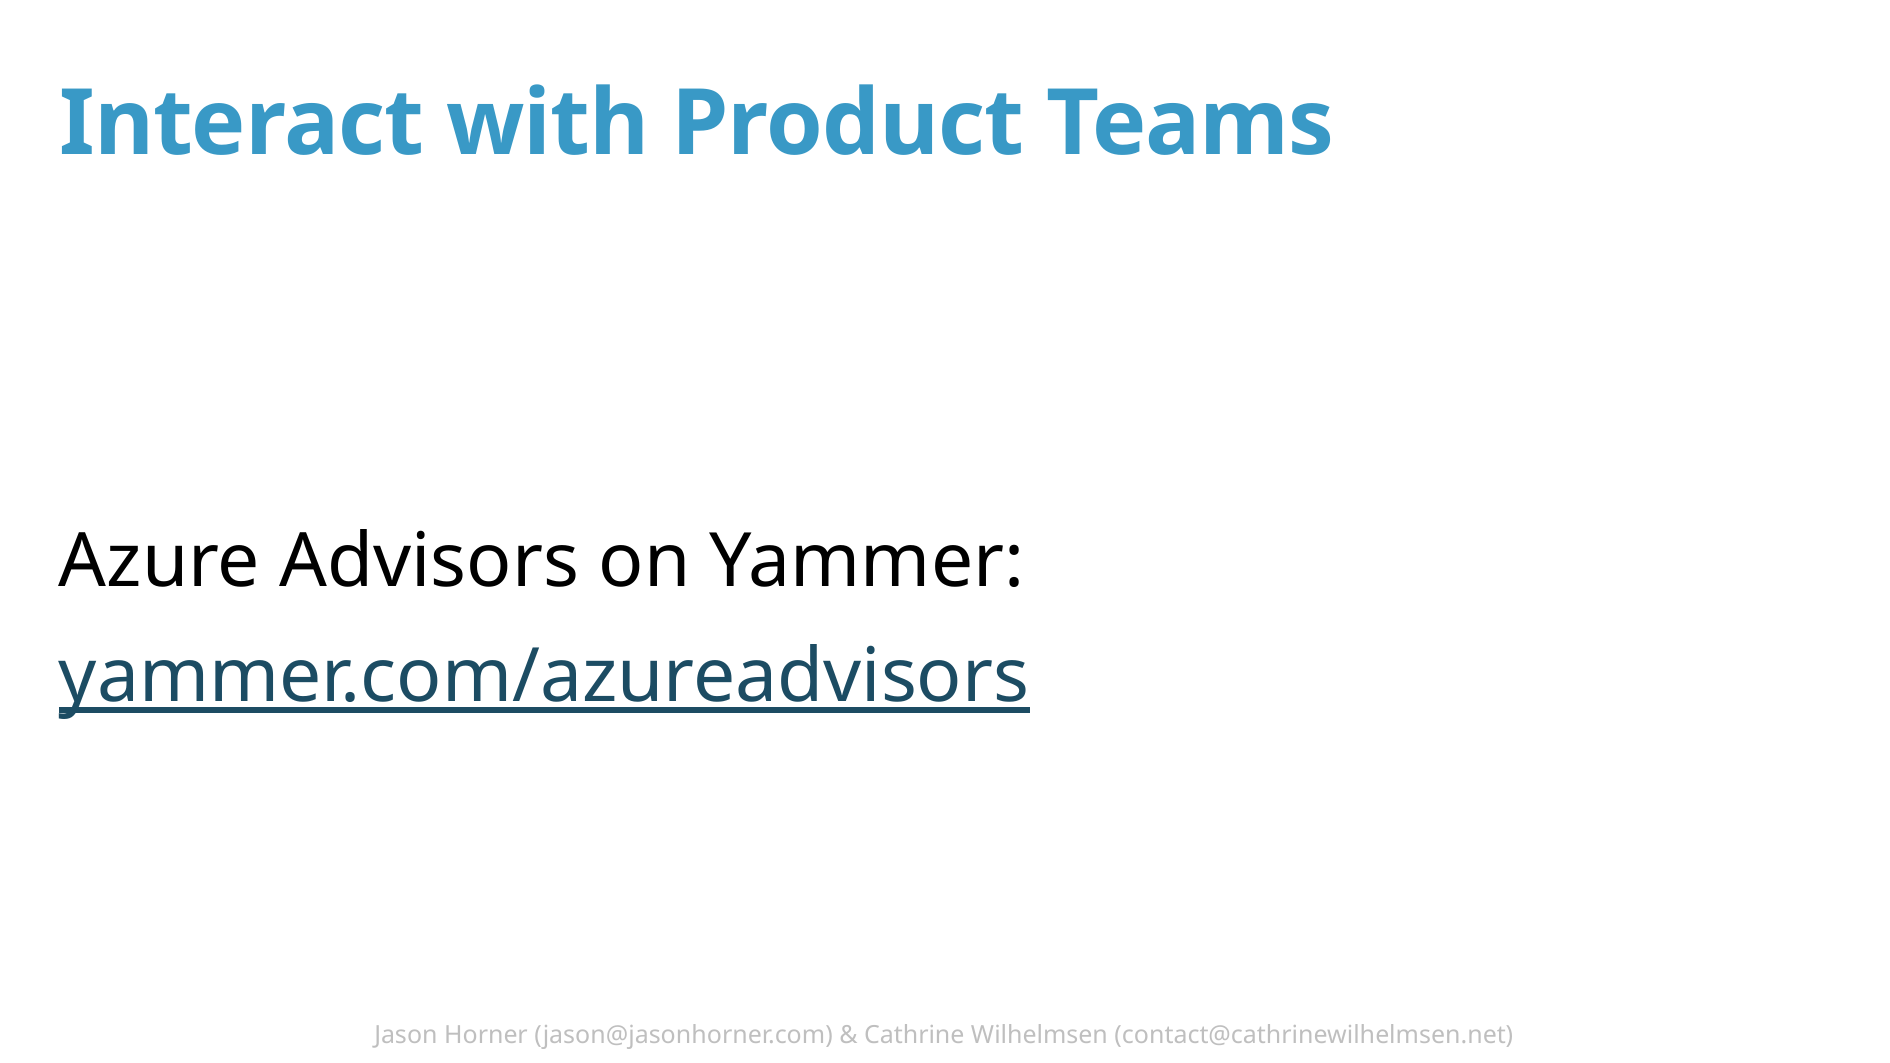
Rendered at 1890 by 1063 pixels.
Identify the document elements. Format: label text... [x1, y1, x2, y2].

title Interact with Product Teams [59, 59, 1831, 178]
list Azure Advisors on Yammer: yammer.com/azureadvisors [58, 236, 1831, 1004]
